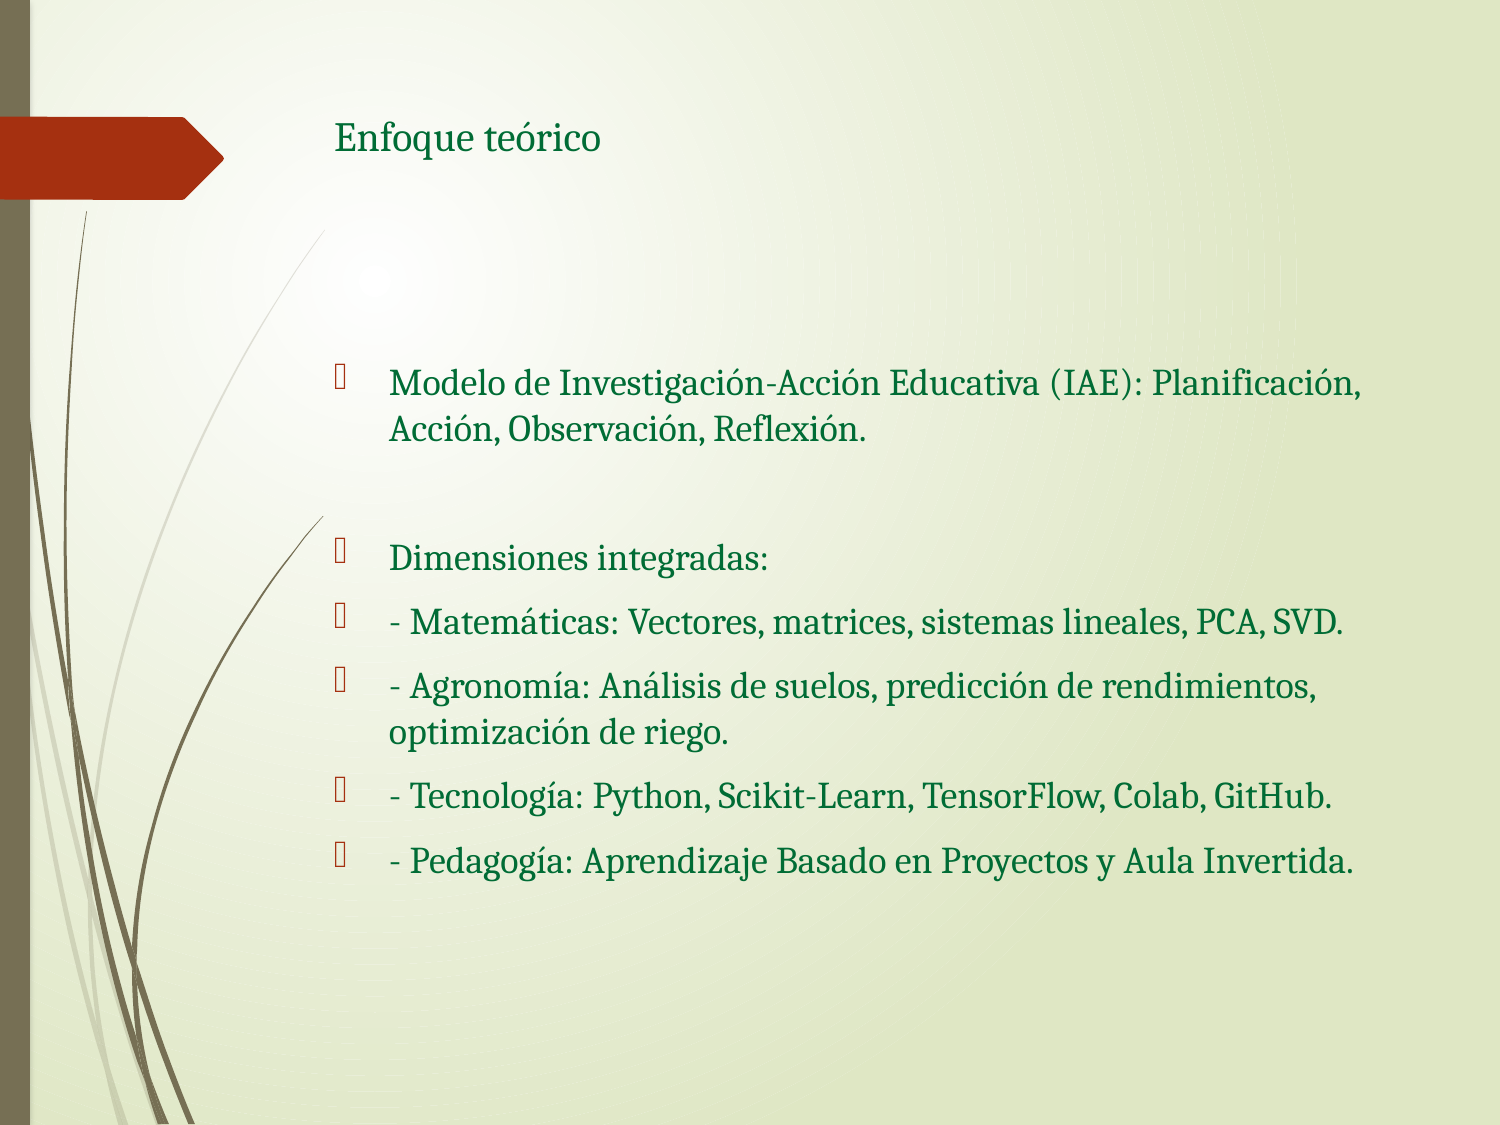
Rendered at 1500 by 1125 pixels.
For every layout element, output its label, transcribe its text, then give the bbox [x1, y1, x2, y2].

title Enfoque teórico [319, 102, 1400, 313]
list Modelo de Investigación-Acción Educativa (IAE): Planificación, Acción, Observación, Reflexión. Dimensiones integradas: - Matemáticas: Vectores, matrices, sistemas lineales, PCA, SVD. - Agronomía: Análisis de suelos, predicción de rendimientos, optimización de riego. - Tecnología: Python, Scikit-Learn, TensorFlow, Colab, GitHub. - Pedagogía: Aprendizaje Basado en Proyectos y Aula Invertida. [318, 350, 1400, 970]
